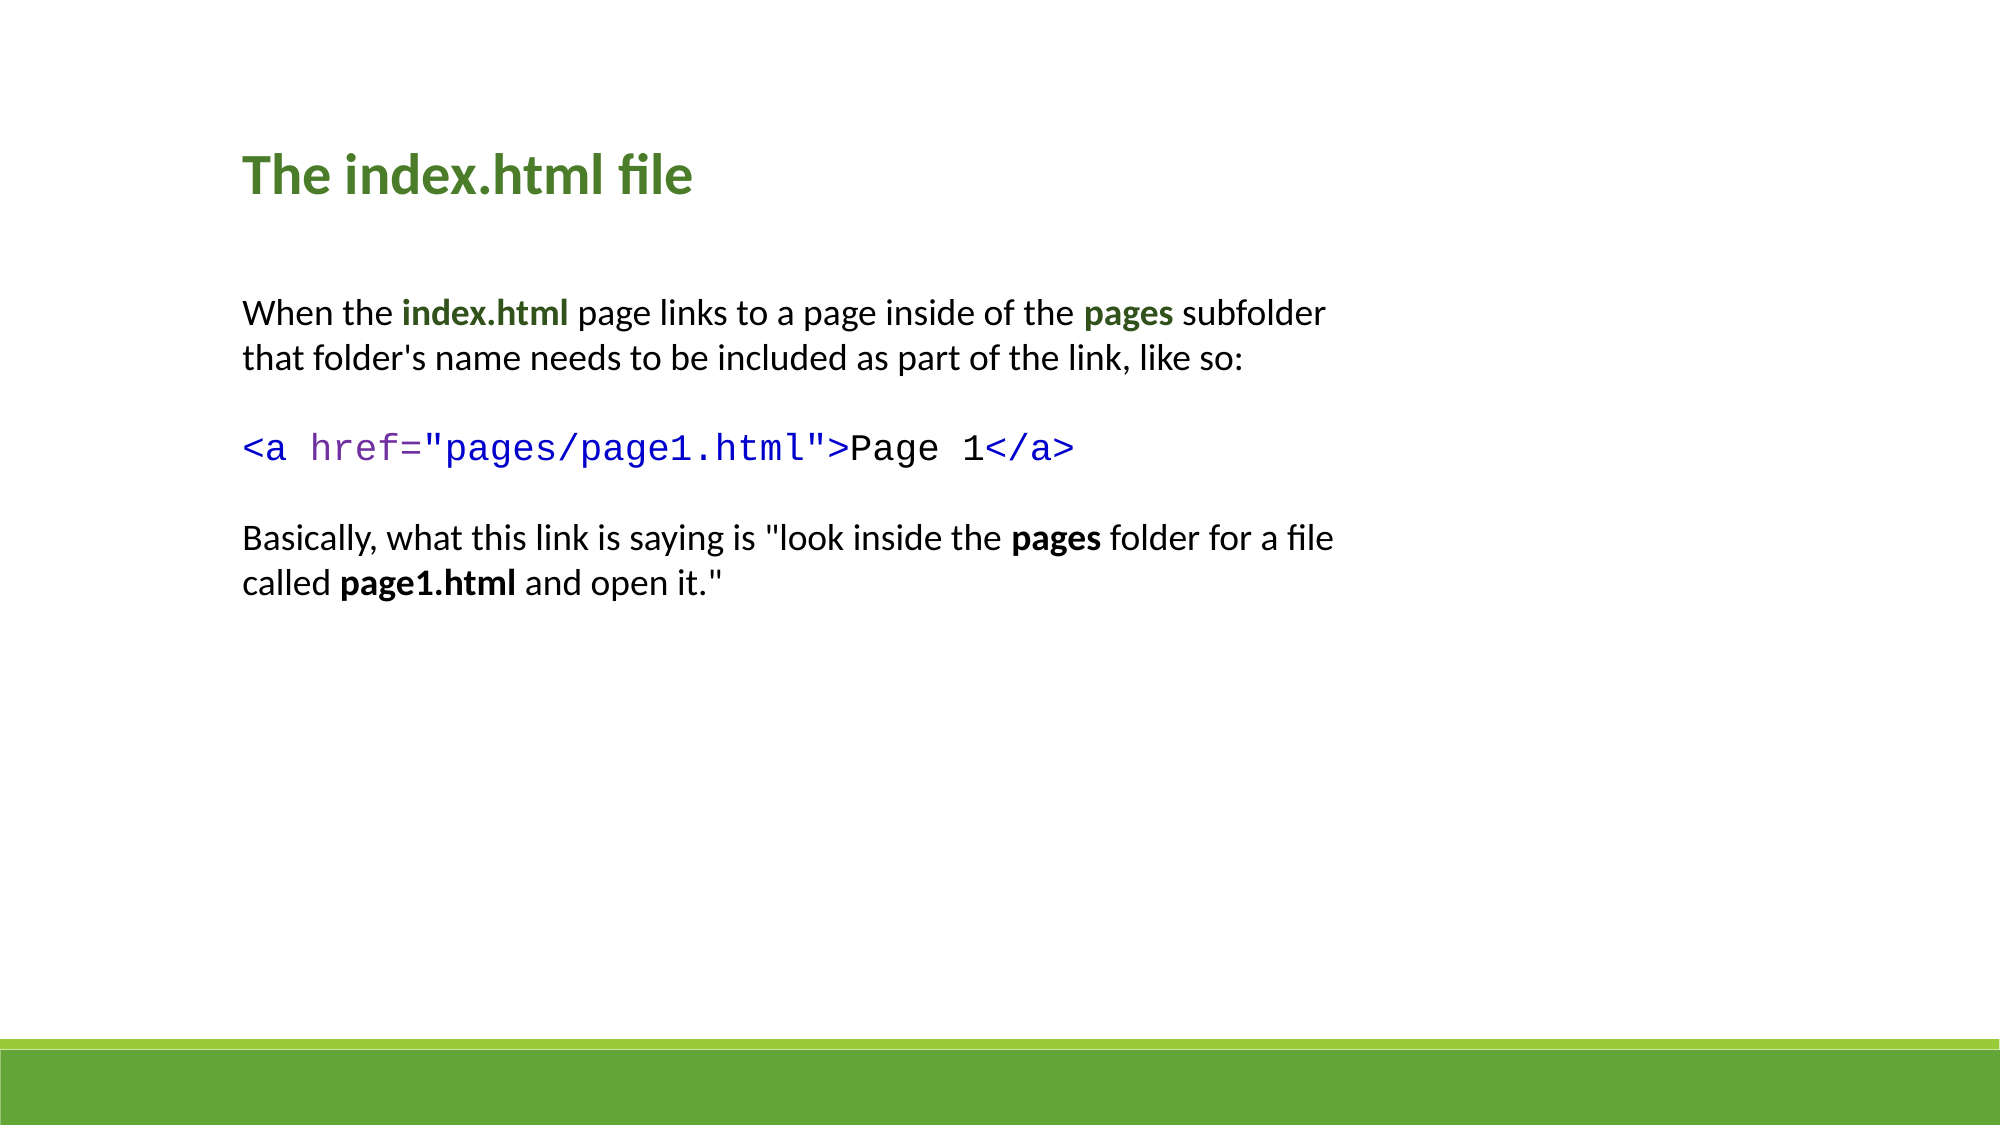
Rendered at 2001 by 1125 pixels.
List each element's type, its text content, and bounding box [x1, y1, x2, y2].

text_box When the index.html page links to a page inside of the pages subfolder that folder's name needs to be included as part of the link, like so: <a href="pages/page1.html">Page 1</a> Basically, what this link is saying is "look inside the pages folder for a file called page1.html and open it." [227, 281, 1361, 701]
text_box The index.html file [227, 128, 1806, 214]
